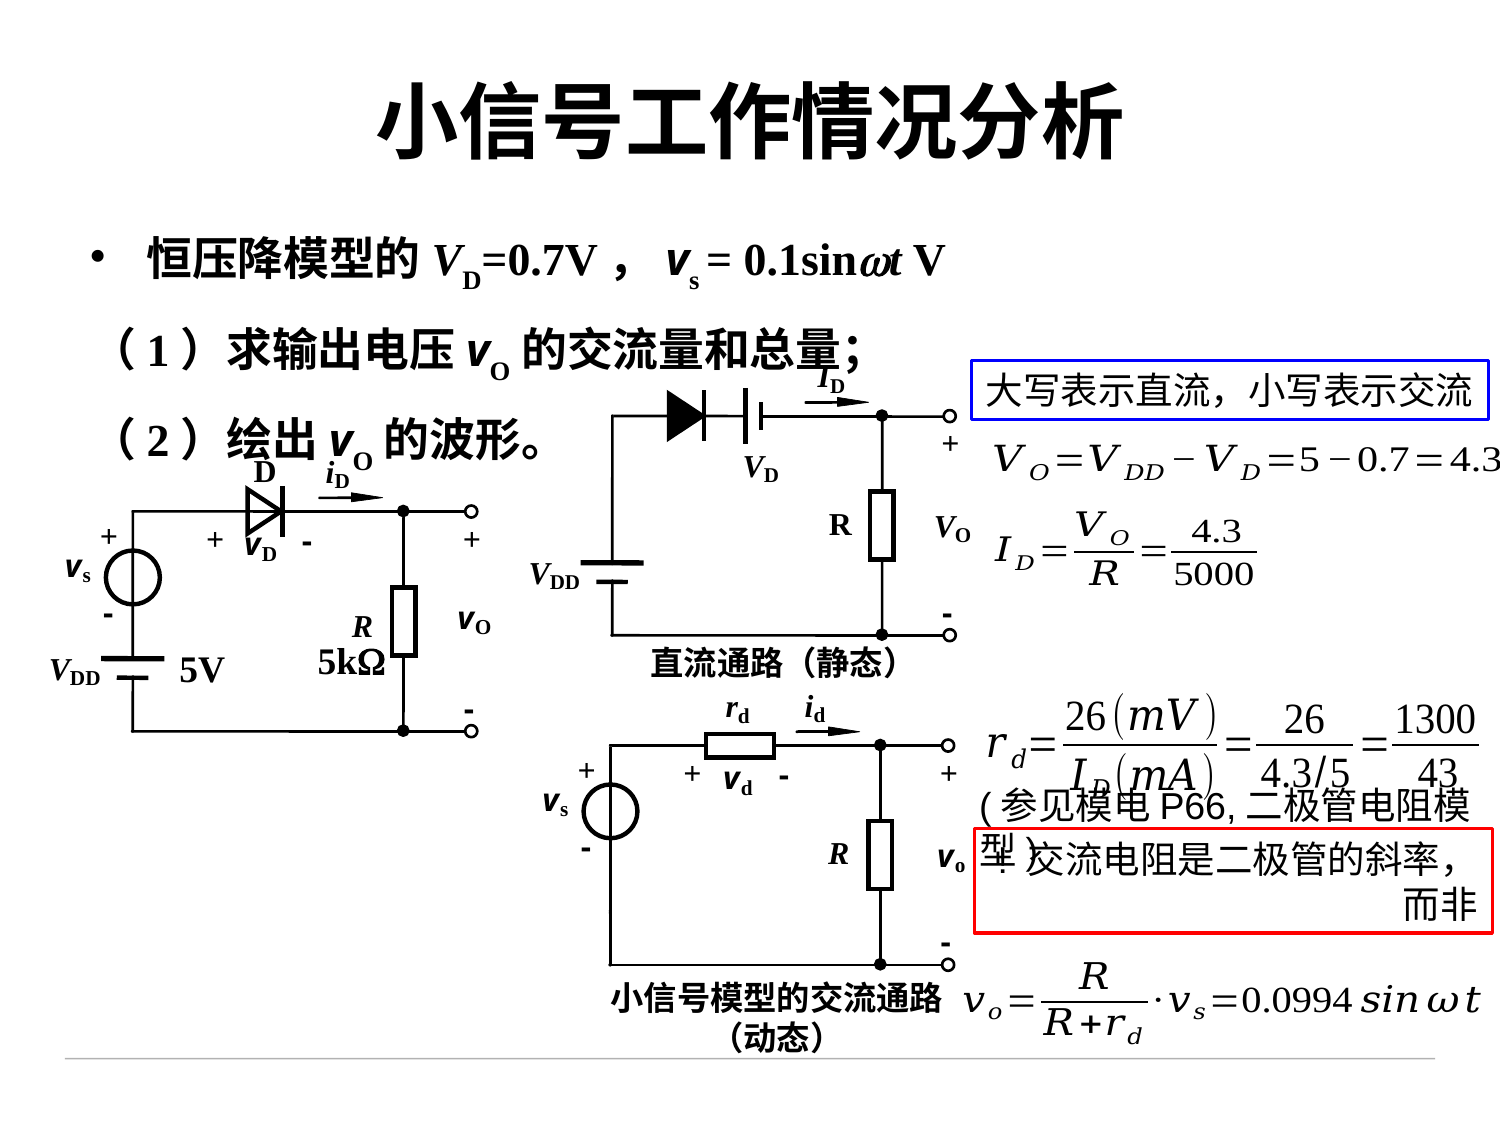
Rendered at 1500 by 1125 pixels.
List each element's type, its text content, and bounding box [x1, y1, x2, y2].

text_box 大写表示直流，小写表示交流 [982, 360, 1489, 420]
list 恒压降模型的VD=0.7V，vs = 0.1sinwt V （1）求输出电压vO的交流量和总量； （2）绘出vO的波形。 [75, 196, 1425, 1047]
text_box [528, 358, 980, 688]
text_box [518, 688, 979, 1065]
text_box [40, 444, 502, 740]
title 小信号工作情况分析 [75, 24, 1425, 196]
text_box (参见模电P66,二极管电阻模型) [984, 775, 1500, 880]
